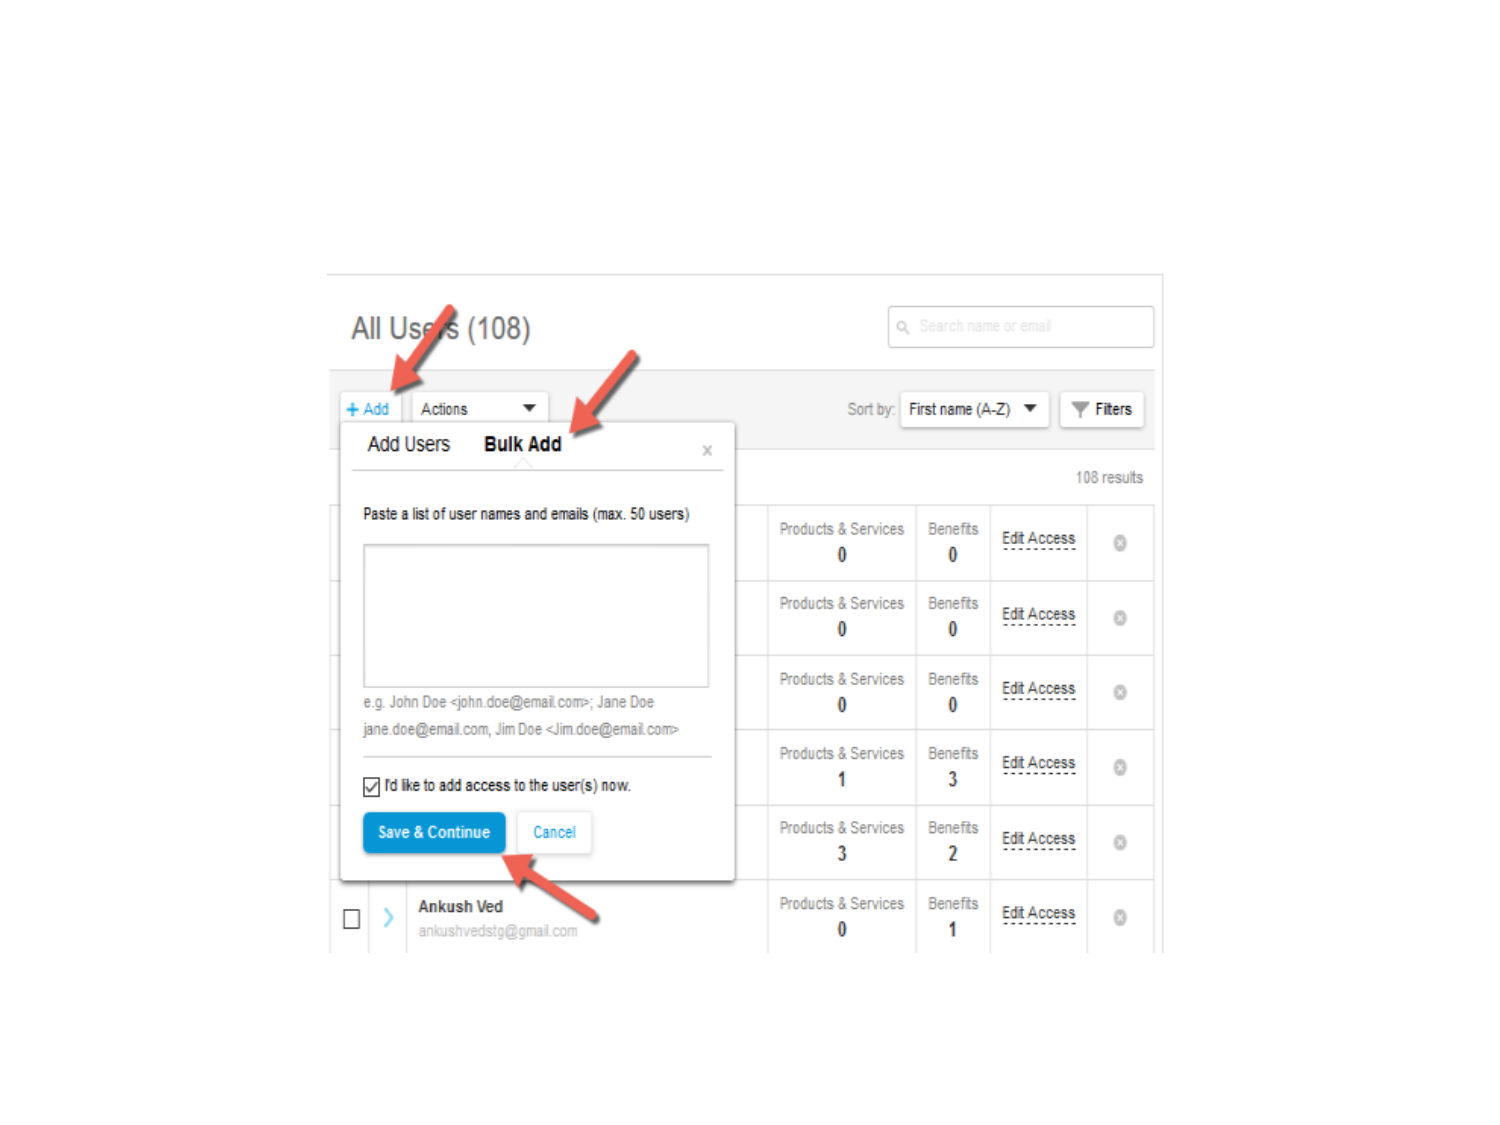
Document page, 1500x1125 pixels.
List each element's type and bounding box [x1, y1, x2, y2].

list [320, 262, 1179, 1006]
